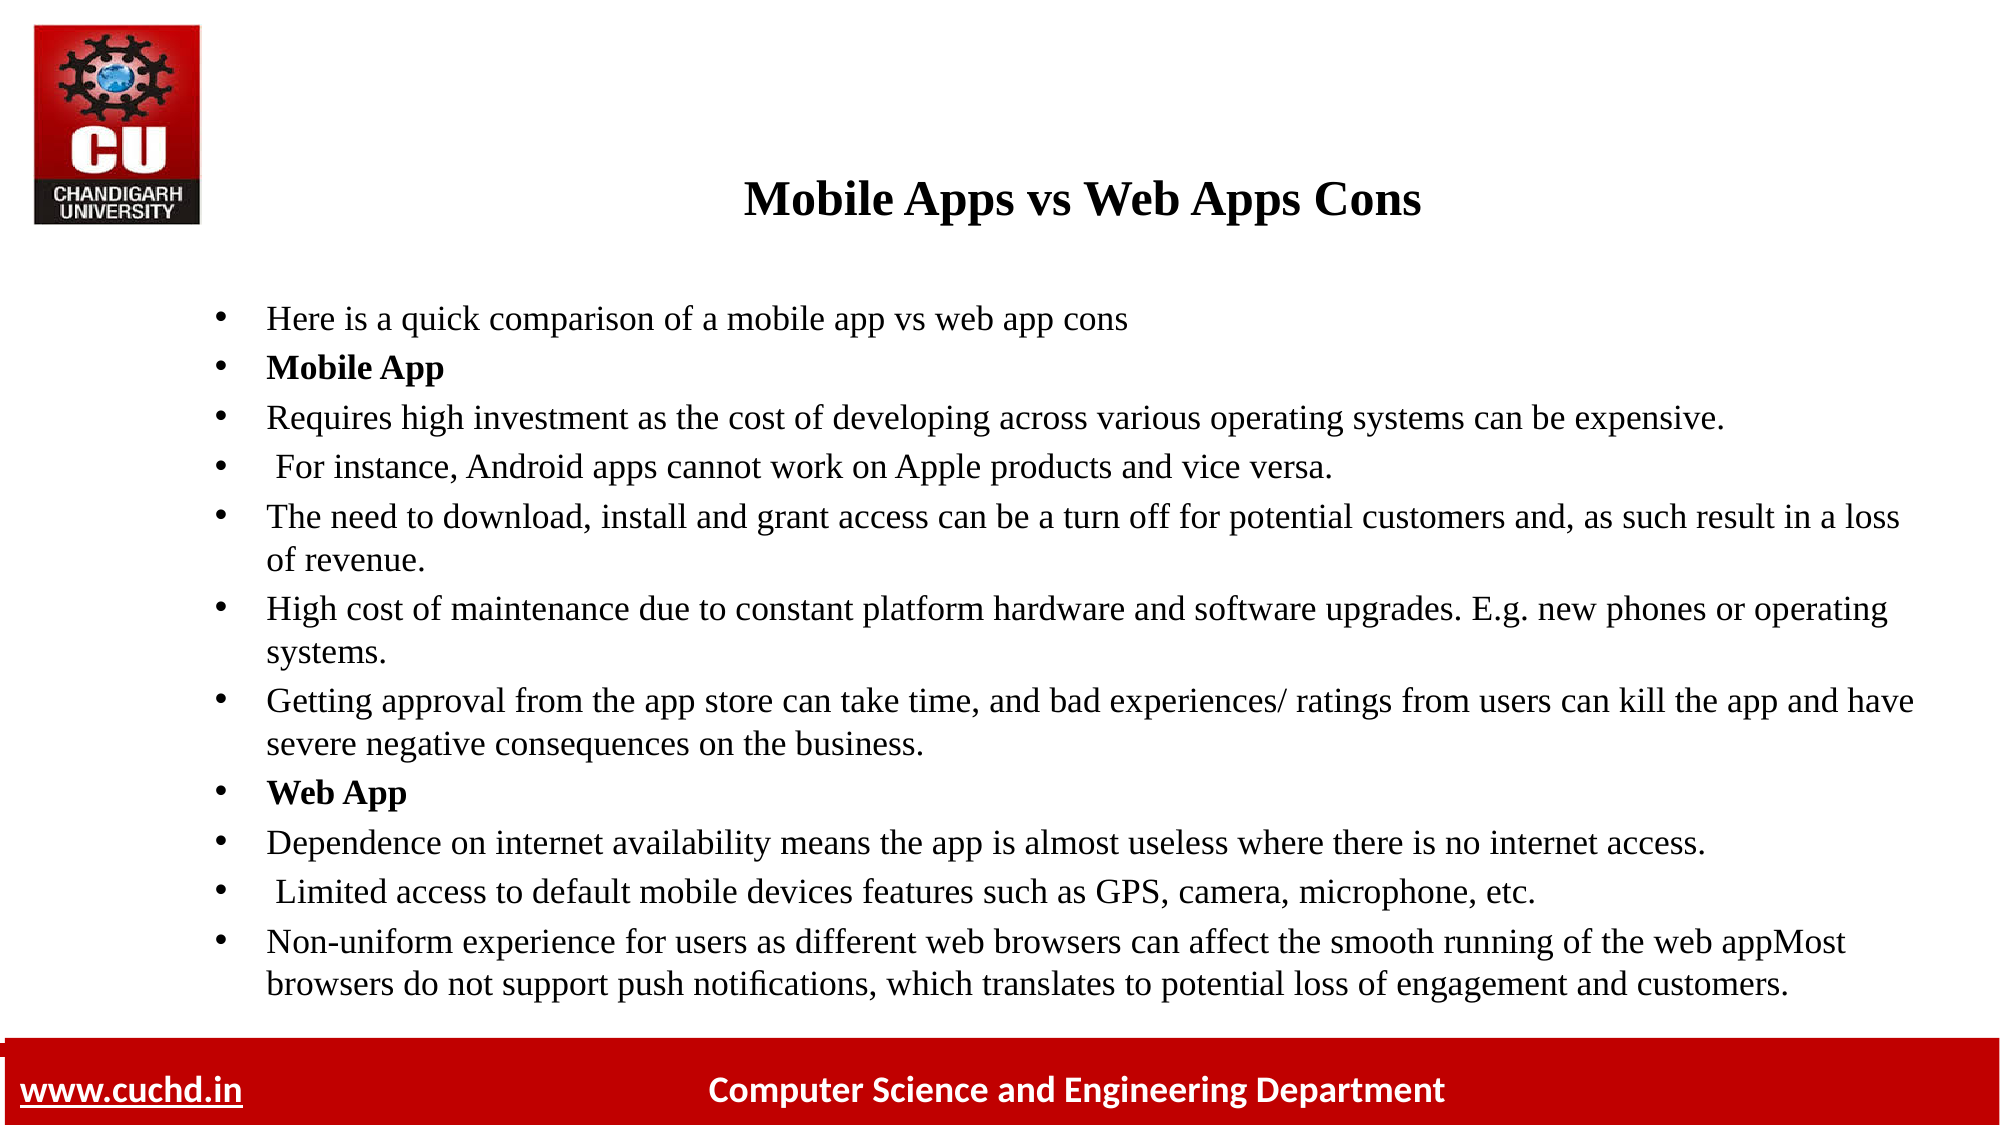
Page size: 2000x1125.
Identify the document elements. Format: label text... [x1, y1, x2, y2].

title Mobile Apps vs Web Apps Cons [216, 174, 1950, 275]
list Here is a quick com­par­i­son of a mo­bile app vs web app cons Mobile App Requires high in­vest­ment as the cost of de­vel­op­ing across var­i­ous op­er­at­ing sys­tems can be ex­pen­sive. For in­stance, Android apps can­not work on Apple prod­ucts and vice versa. The need to down­load, in­stall and grant ac­cess can be a turn off for po­ten­tial cus­tomers and, as such re­sult in a loss of revenue. High cost of main­te­nance due to con­stant plat­form hard­ware and soft­ware up­grades. E.g. new phones or op­er­at­ing systems. Getting ap­proval from the app store can take time, and bad ex­pe­ri­ences/ rat­ings from users can kill the app and have se­vere neg­a­tive con­se­quences on the busi­ness. Web App Dependence on in­ter­net avail­abil­ity means the app is al­most use­less where there is no in­ter­net access. Limited ac­cess to de­fault mo­bile de­vices fea­tures such as GPS, cam­era, mi­cro­phone, etc. Non-uniform ex­pe­ri­ence for users as dif­fer­ent web browsers can af­fect the smooth run­ning of the web appMost browsers do not sup­port push no­ti­ﬁ­ca­tions, which trans­lates to po­ten­tial loss of en­gage­ment and cus­tomers. [199, 287, 1950, 1025]
picture [33, 24, 202, 225]
